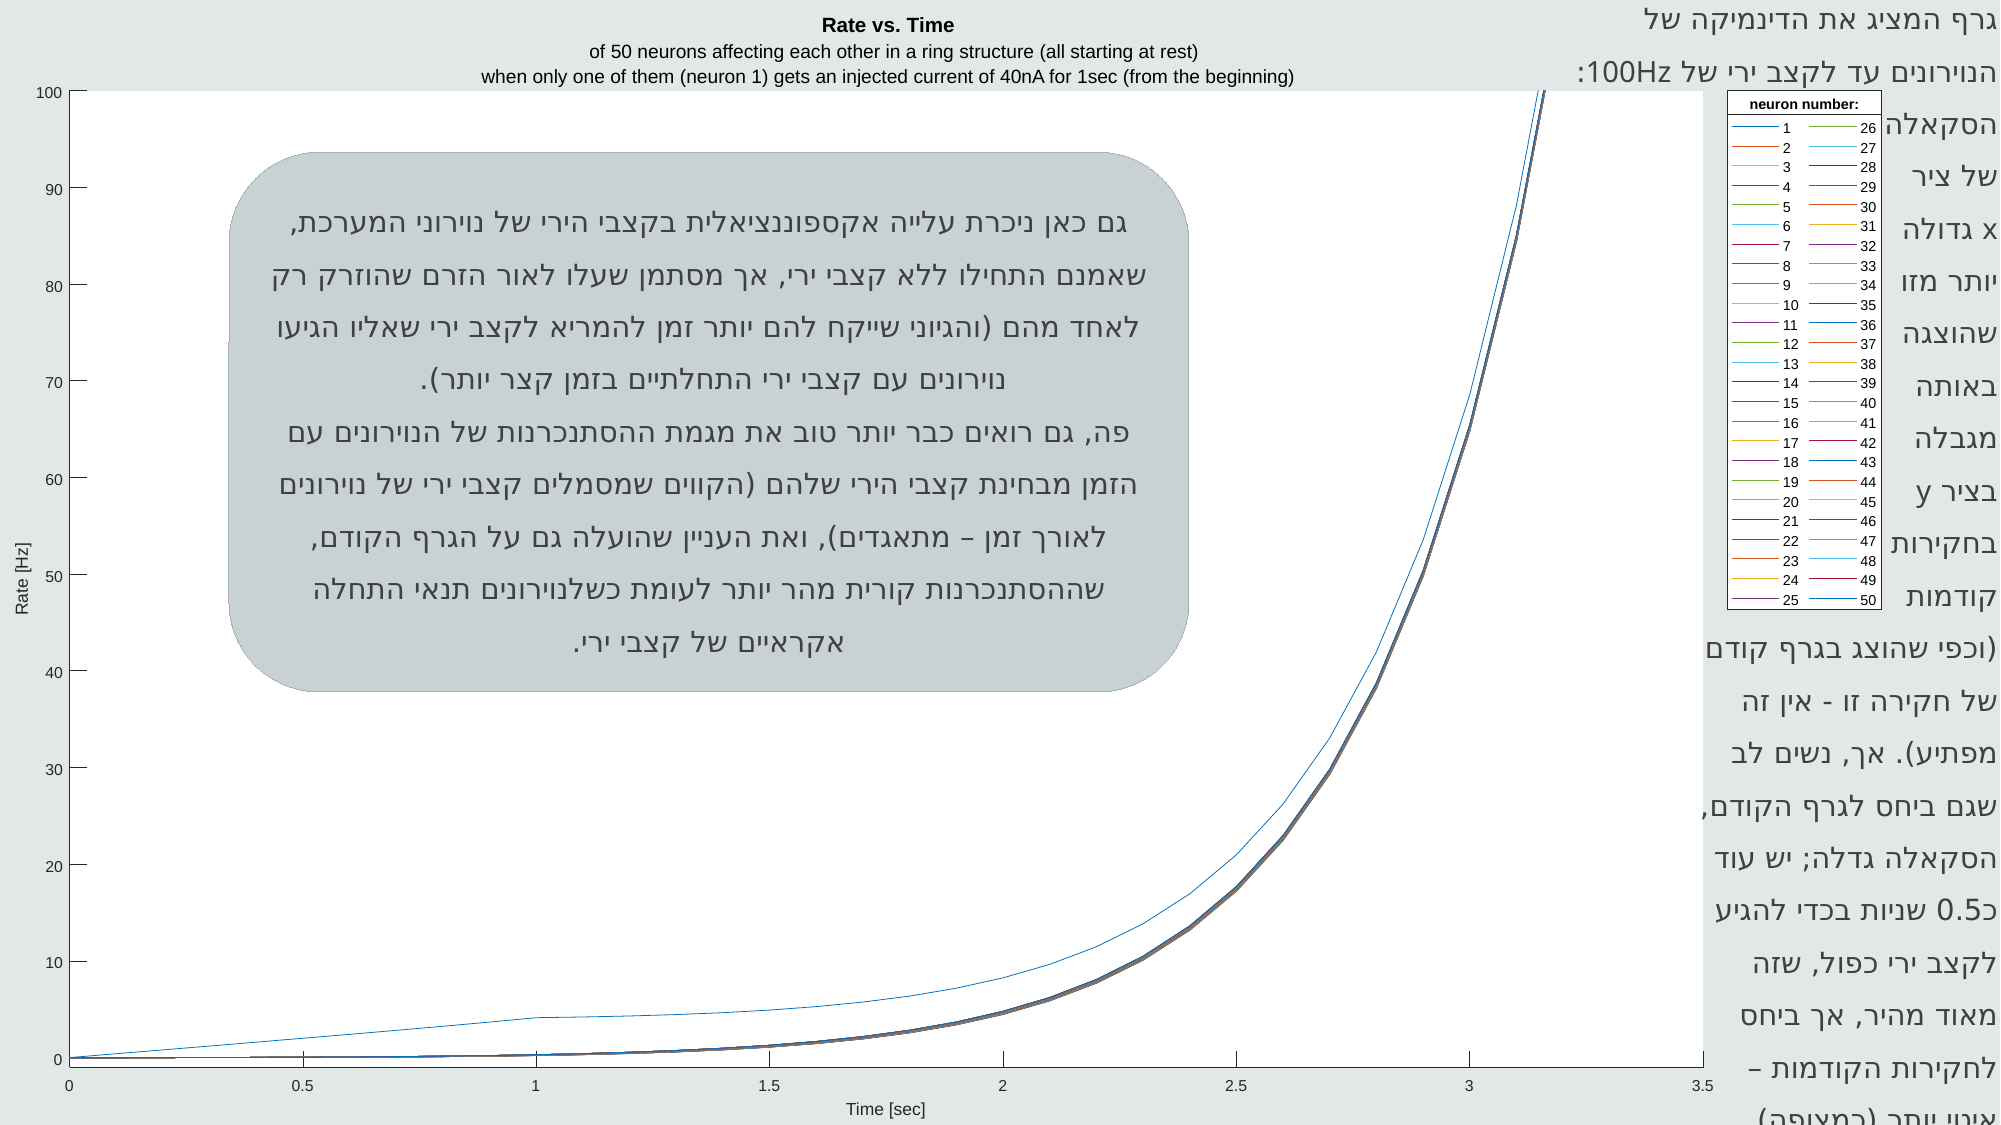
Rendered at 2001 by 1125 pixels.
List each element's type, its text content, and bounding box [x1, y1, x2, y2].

text_box גרף המציג את הדינמיקה של הנוירונים עד לקצב ירי של 100Hz: [1891, 0, 2000, 80]
picture [0, 0, 1891, 1125]
text_box הסקאלה של ציר x גדולה יותר מזו שהוצגה באותה מגבלה בציר y בחקירות קודמות (וכפי שהוצג בגרף קודם של חקירה זו - אין זה מפתיע). אך, נשים לב שגם ביחס לגרף הקודם, הסקאלה גדלה; יש עוד כ0.5 שניות בכדי להגיע לקצב ירי כפול, שזה מאוד מהיר, אך ביחס לחקירות הקודמות – איטי יותר (כמצופה). [1891, 80, 2000, 1125]
